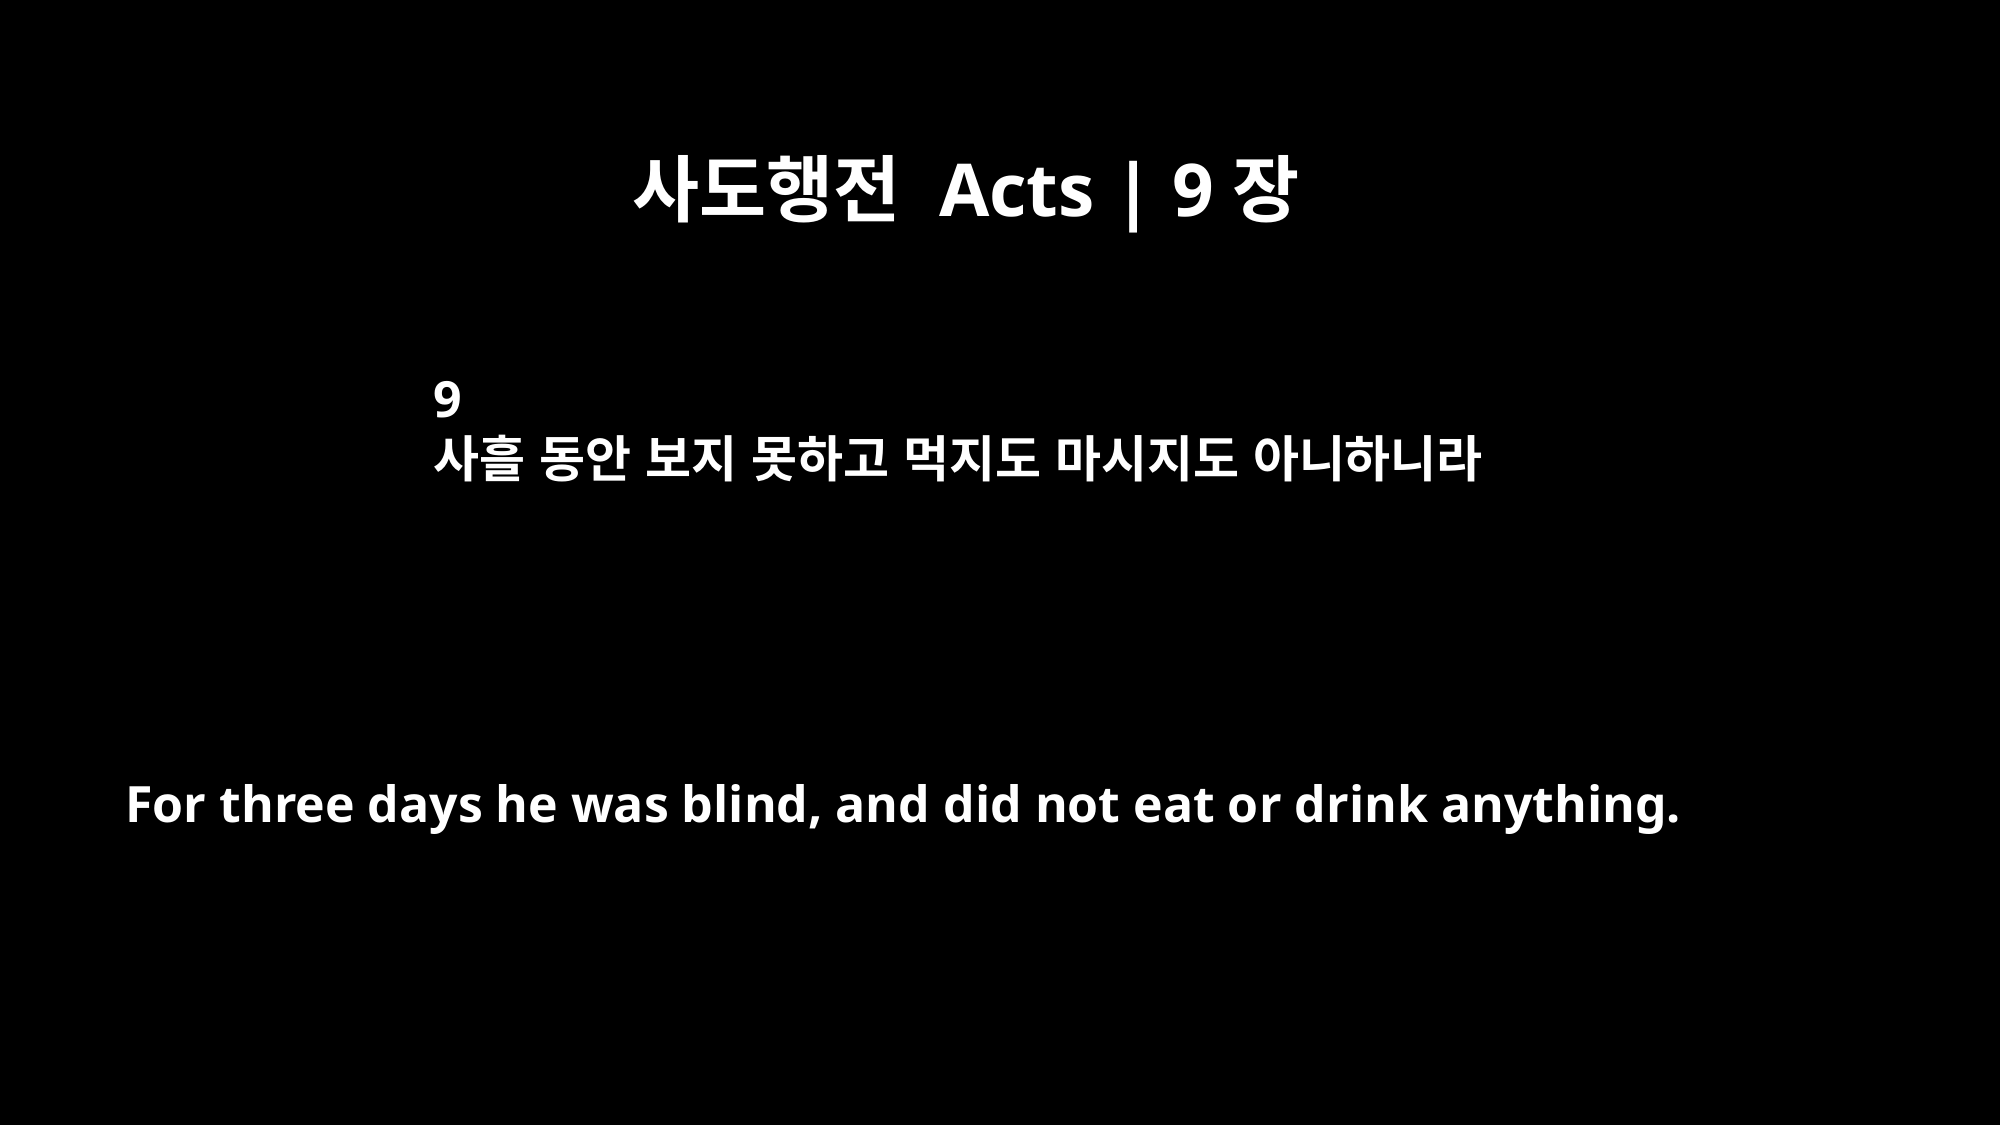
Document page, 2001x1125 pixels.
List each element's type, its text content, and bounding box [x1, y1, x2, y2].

text_box 9 사흘 동안 보지 못하고 먹지도 마시지도 아니하니라 [418, 359, 1499, 495]
text_box For three days he was blind, and did not eat or drink anything. [110, 764, 1697, 840]
text_box 사도행전 Acts | 9장 [617, 136, 1315, 239]
